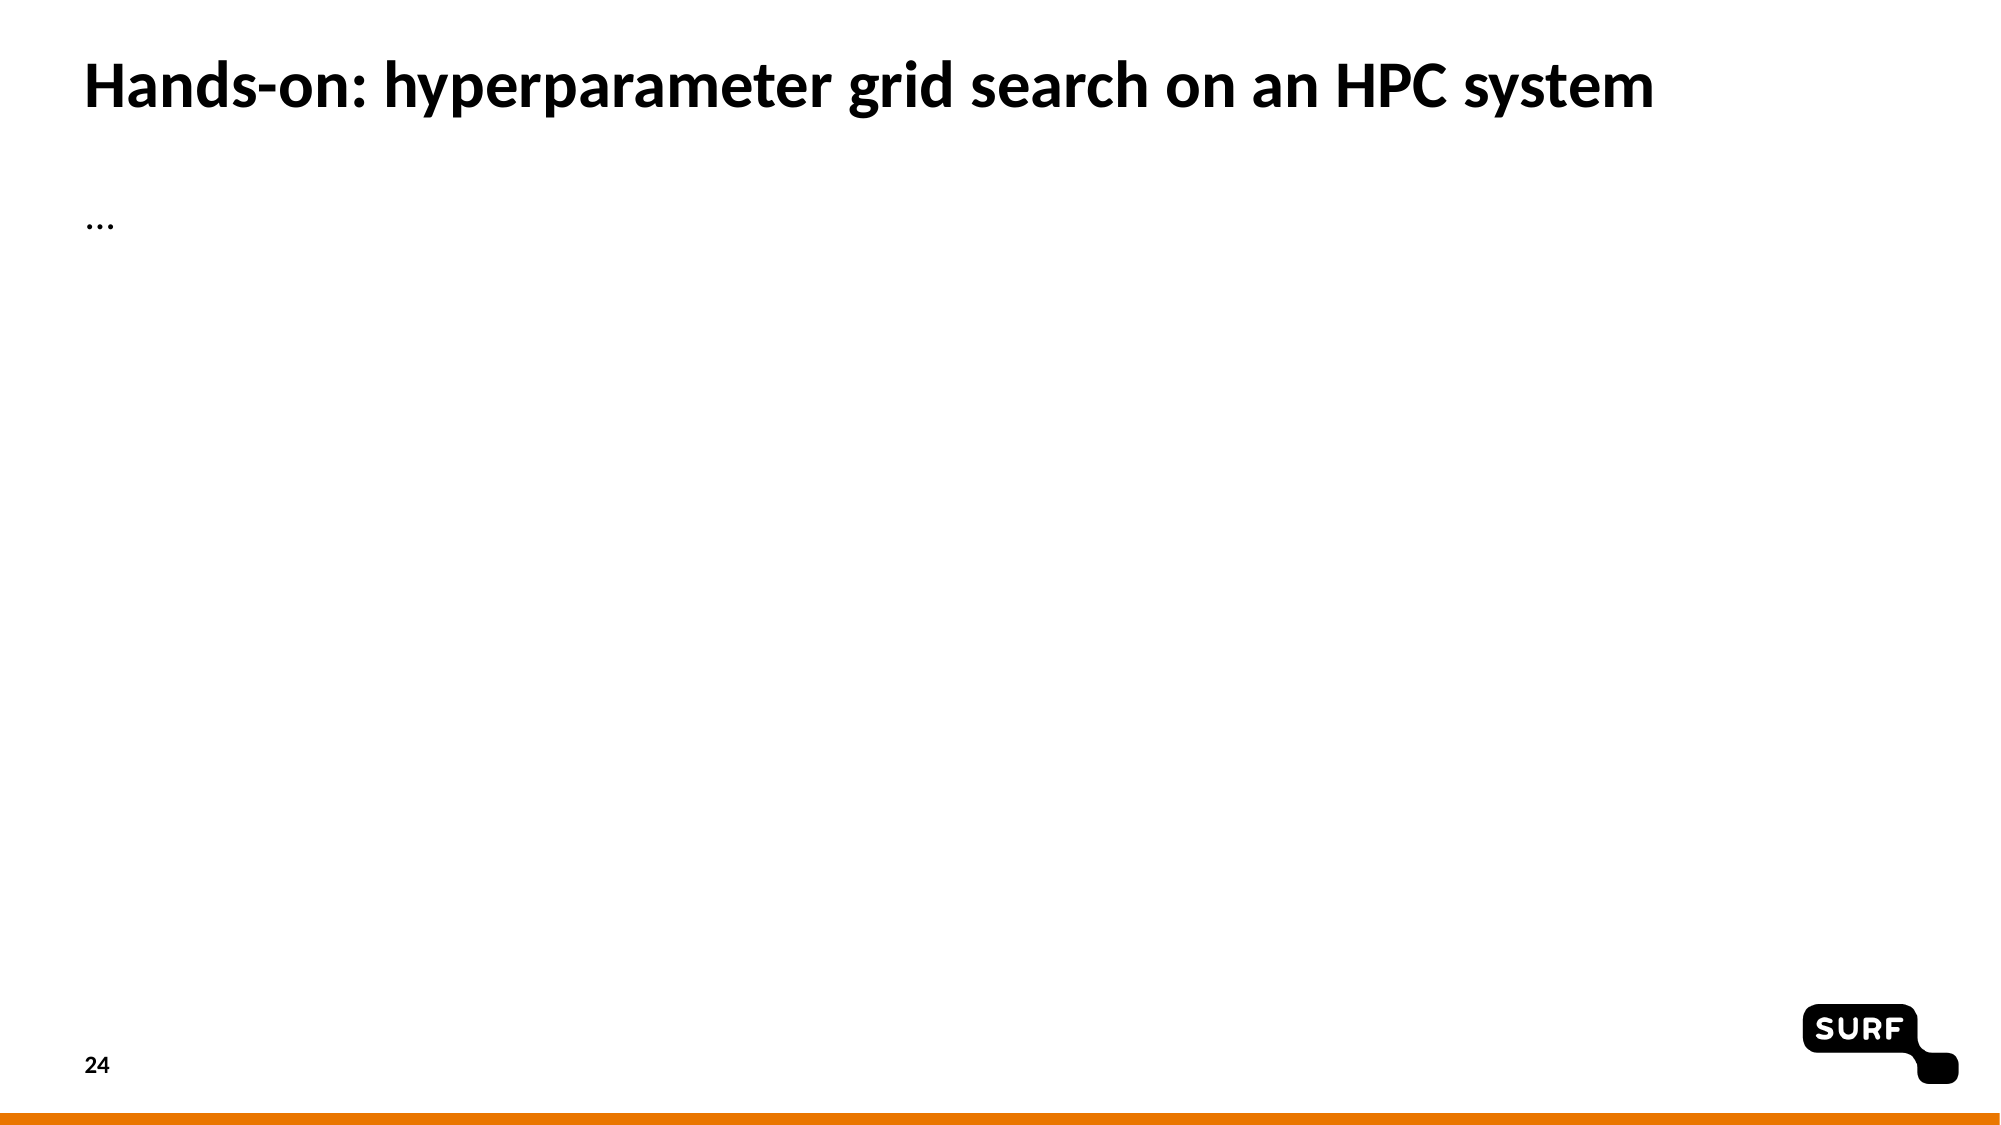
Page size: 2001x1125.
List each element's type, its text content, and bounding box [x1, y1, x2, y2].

list … [85, 187, 1558, 961]
picture [1802, 1004, 1959, 1084]
slide_number 24 [84, 1045, 149, 1082]
title Hands-on: hyperparameter grid search on an HPC system [85, 44, 1914, 144]
